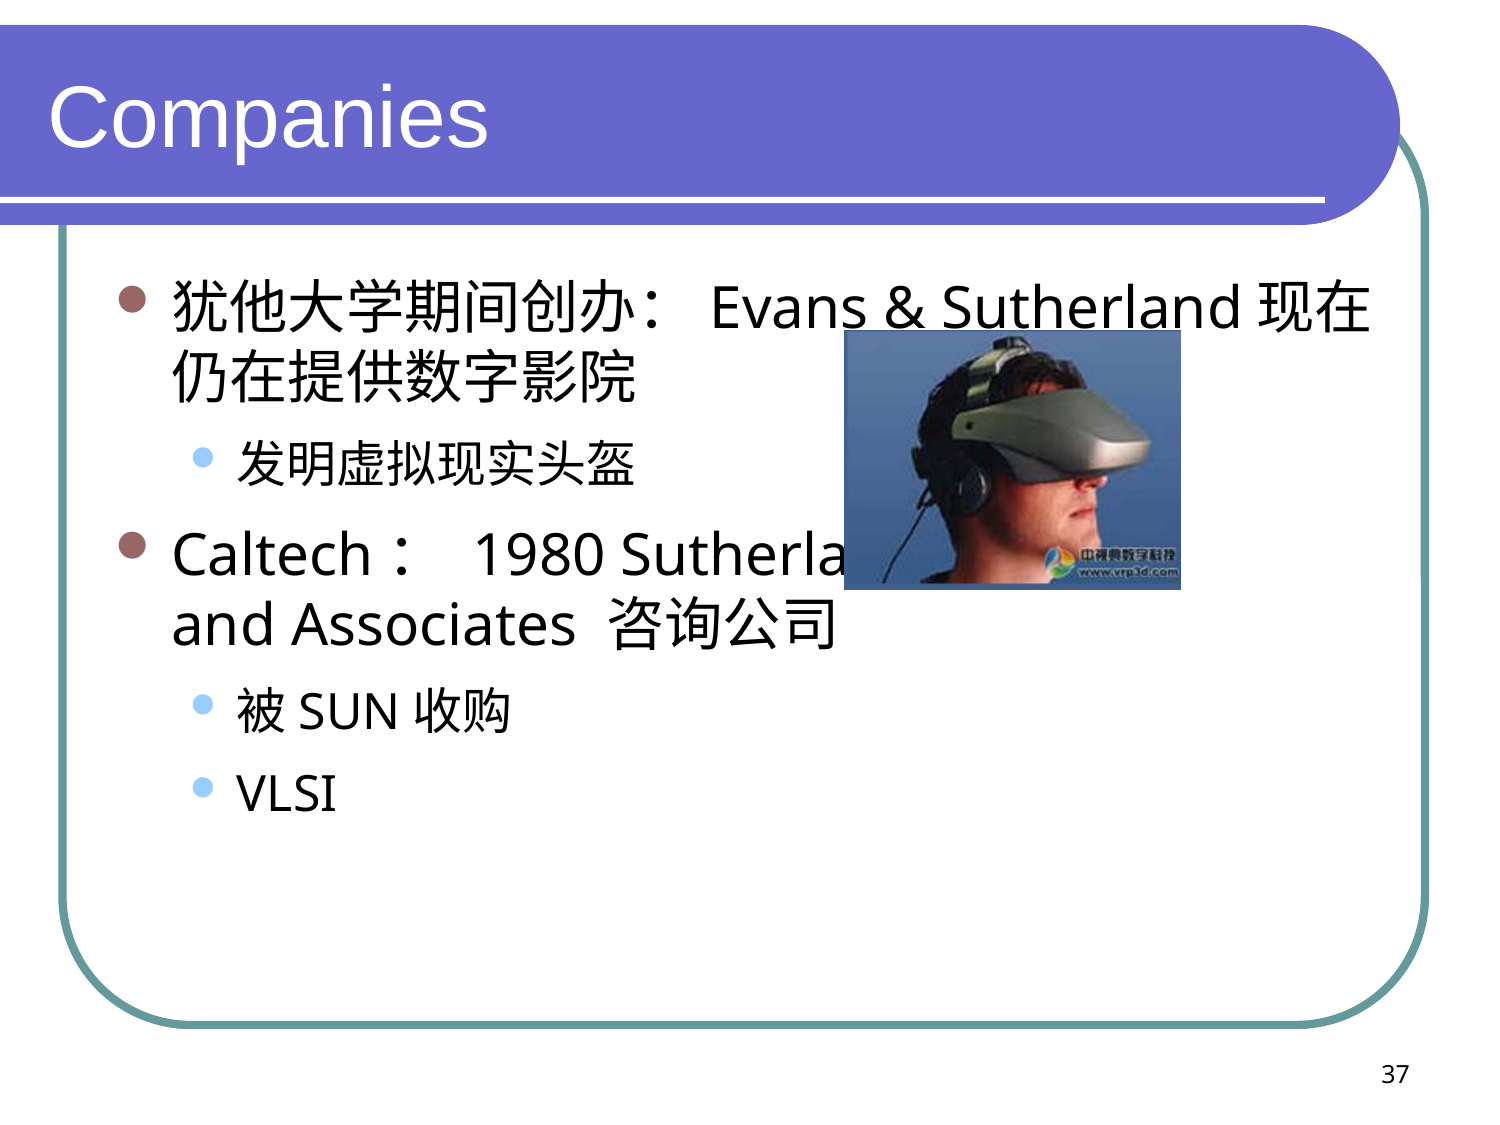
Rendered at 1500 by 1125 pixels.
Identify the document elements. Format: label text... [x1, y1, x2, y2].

list 犹他大学期间创办：Evans & Sutherland现在仍在提供数字影院 发明虚拟现实头盔 Caltech： 1980 Sutherland, Sproull and Associates 咨询公司 被SUN收购 VLSI [99, 262, 1401, 988]
picture [844, 329, 1181, 590]
title Companies [31, 37, 1348, 188]
slide_number 37 [1074, 1024, 1426, 1101]
